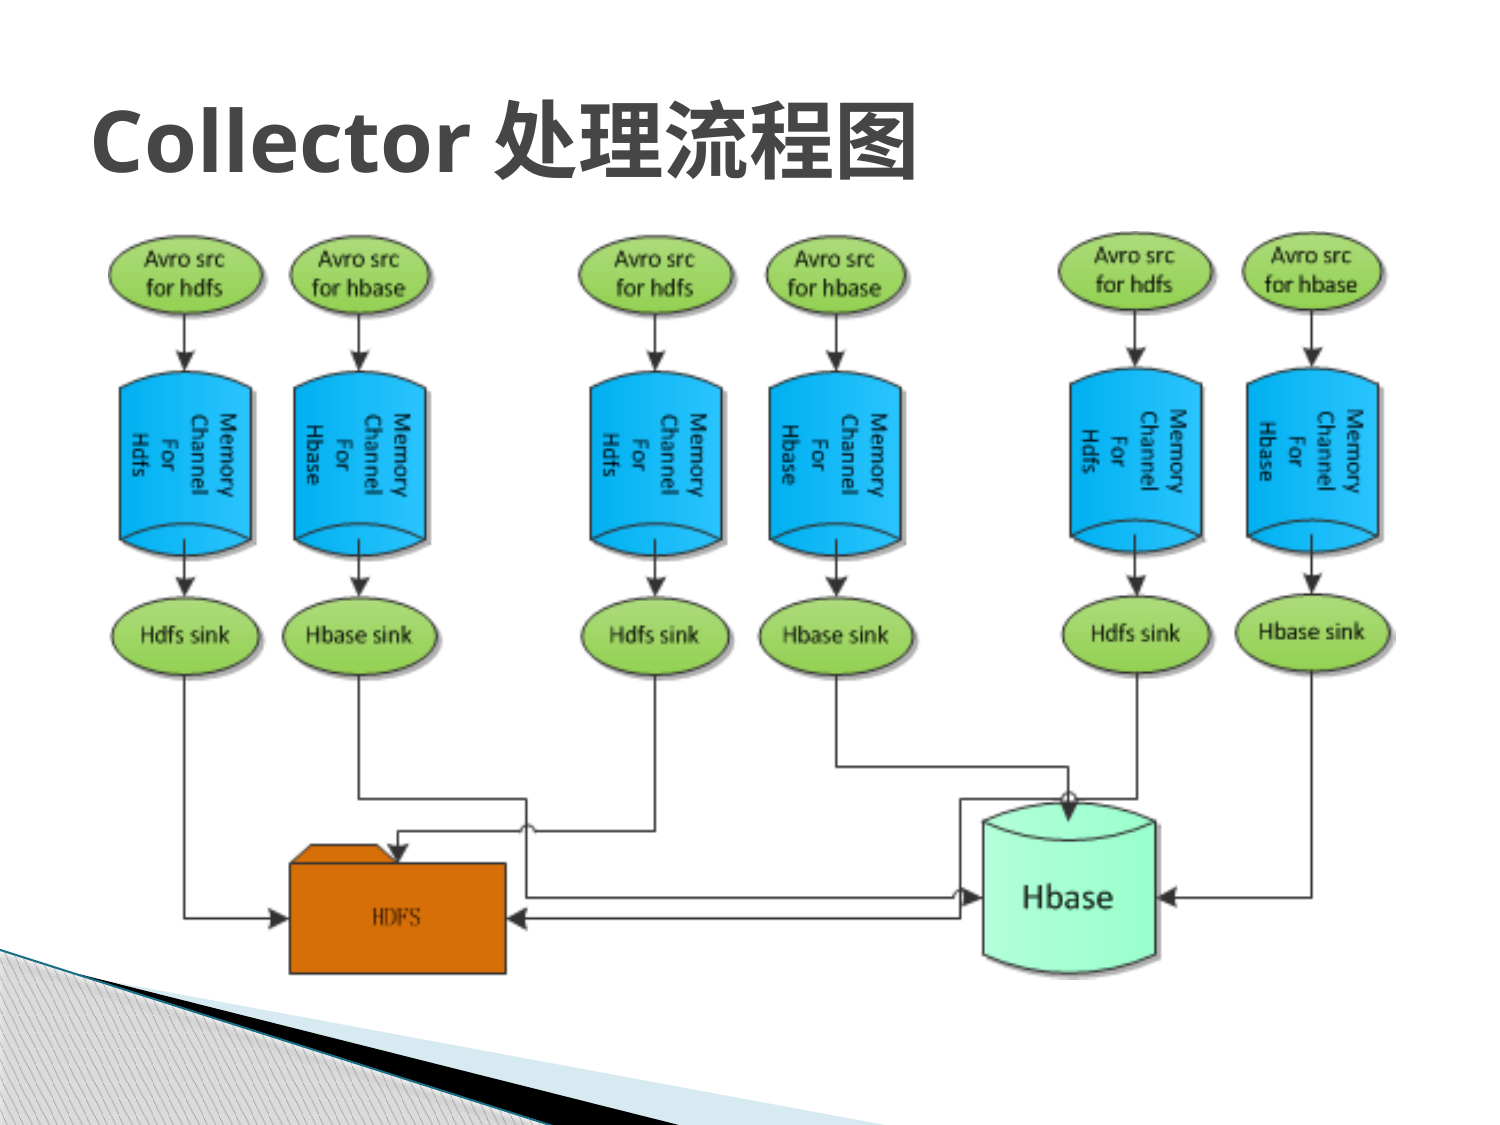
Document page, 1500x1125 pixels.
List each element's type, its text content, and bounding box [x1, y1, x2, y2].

title Collector处理流程图 [75, 45, 1425, 233]
picture [107, 231, 1396, 981]
